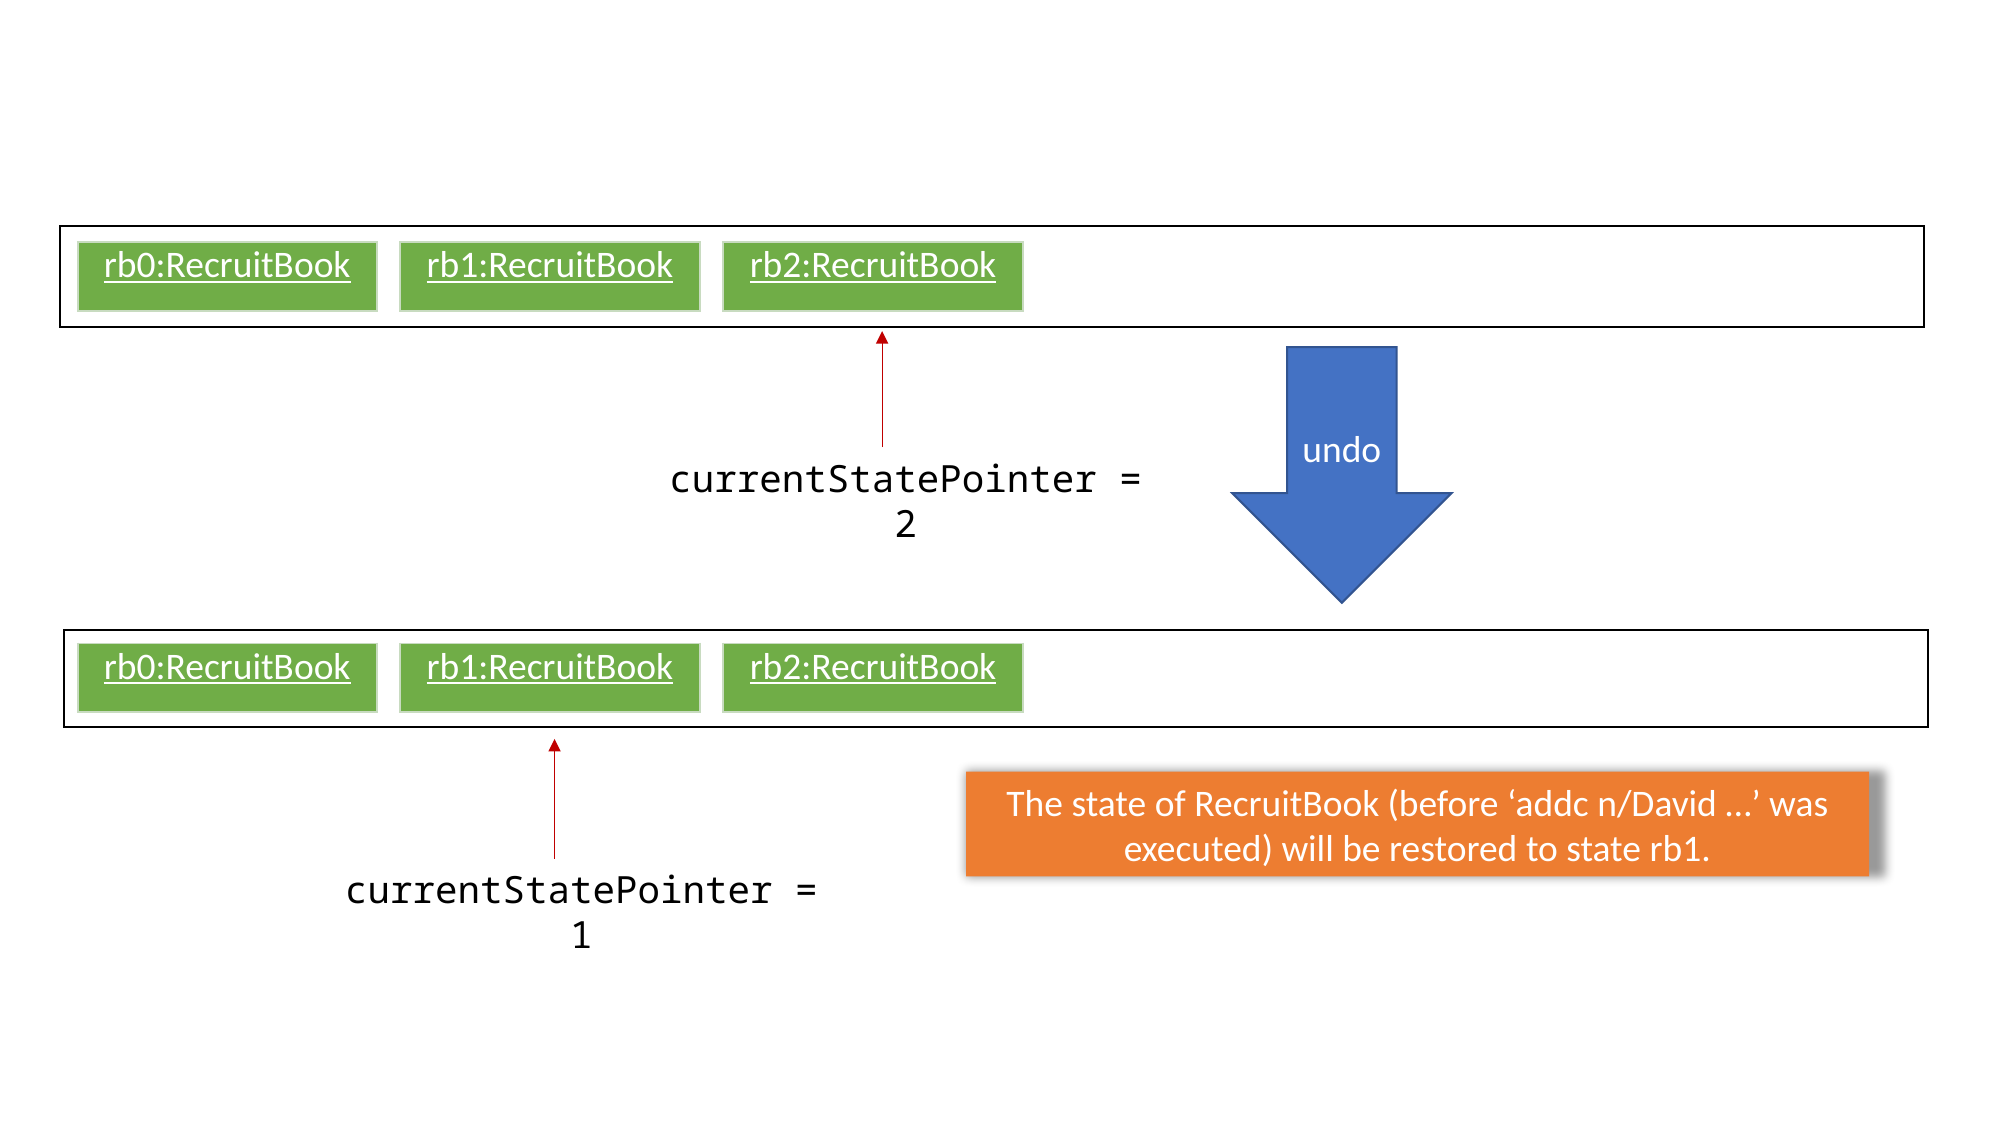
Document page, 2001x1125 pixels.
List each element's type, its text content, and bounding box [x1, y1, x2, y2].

text_box [59, 225, 1925, 328]
table_header rb1:RecruitBook [401, 644, 699, 711]
table_header rb2:RecruitBook [724, 243, 1022, 310]
text_box currentStatePointer = 1 [318, 858, 845, 964]
text_box [63, 629, 1929, 728]
text_box currentStatePointer = 2 [642, 447, 1169, 552]
table_header rb2:RecruitBook [724, 644, 1022, 711]
text_box The state of RecruitBook (before ‘addc n/David …’ was executed) will be restored to state rb1. [965, 771, 1870, 877]
table_header rb0:RecruitBook [79, 644, 376, 711]
table_header rb1:RecruitBook [401, 243, 699, 310]
text_box undo [1229, 346, 1454, 605]
